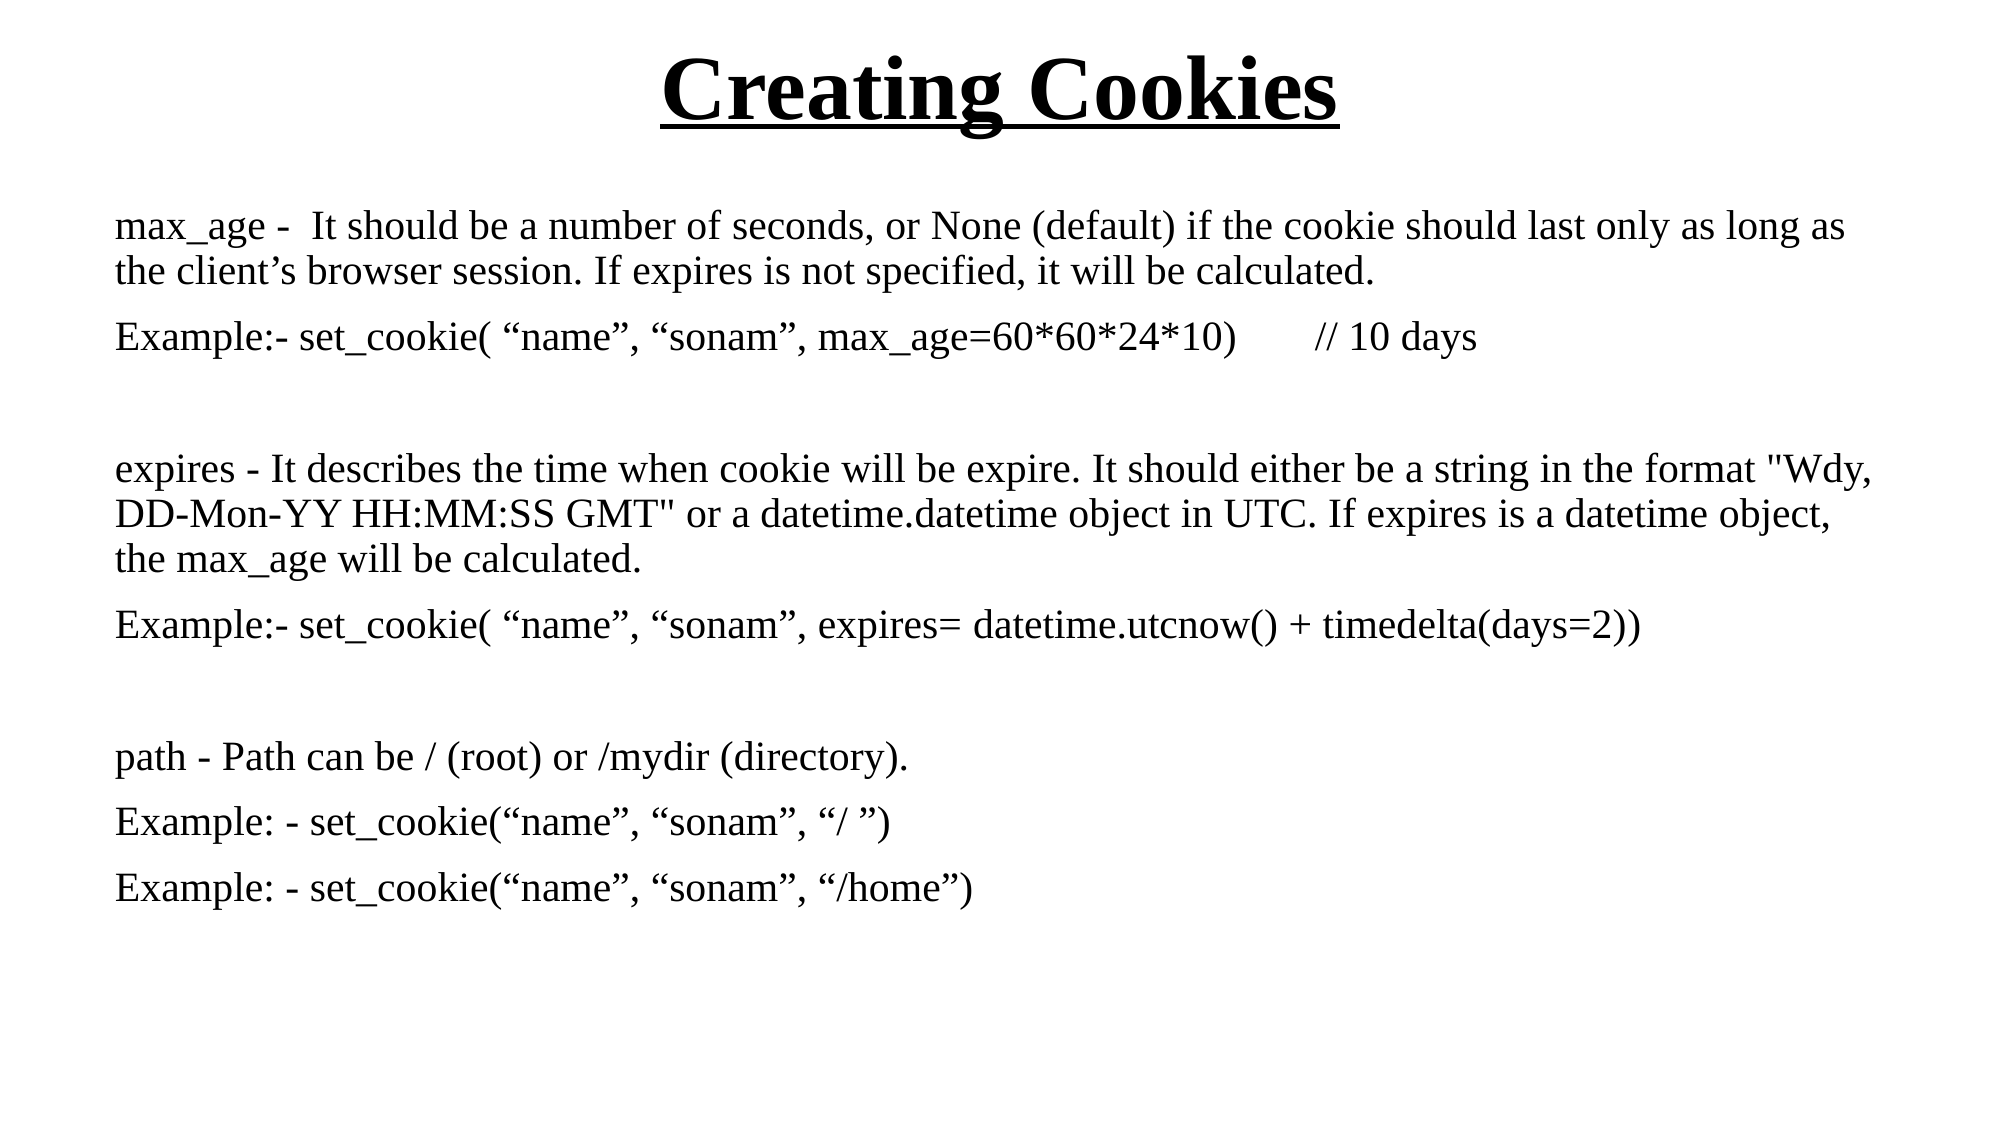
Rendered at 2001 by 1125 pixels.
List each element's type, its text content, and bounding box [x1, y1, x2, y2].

title Creating Cookies [99, 0, 1900, 184]
list max_age - It should be a number of seconds, or None (default) if the cookie should last only as long as the client’s browser session. If expires is not specified, it will be calculated. Example:- set_cookie( “name”, “sonam”, max_age=60*60*24*10) // 10 days expires - It describes the time when cookie will be expire. It should either be a string in the format "Wdy, DD-Mon-YY HH:MM:SS GMT" or a datetime.datetime object in UTC. If expires is a datetime object, the max_age will be calculated. Example:- set_cookie( “name”, “sonam”, expires= datetime.utcnow() + timedelta(days=2)) path - Path can be / (root) or /mydir (directory). Example: - set_cookie(“name”, “sonam”, “/ ”) Example: - set_cookie(“name”, “sonam”, “/home”) [99, 195, 1900, 1025]
